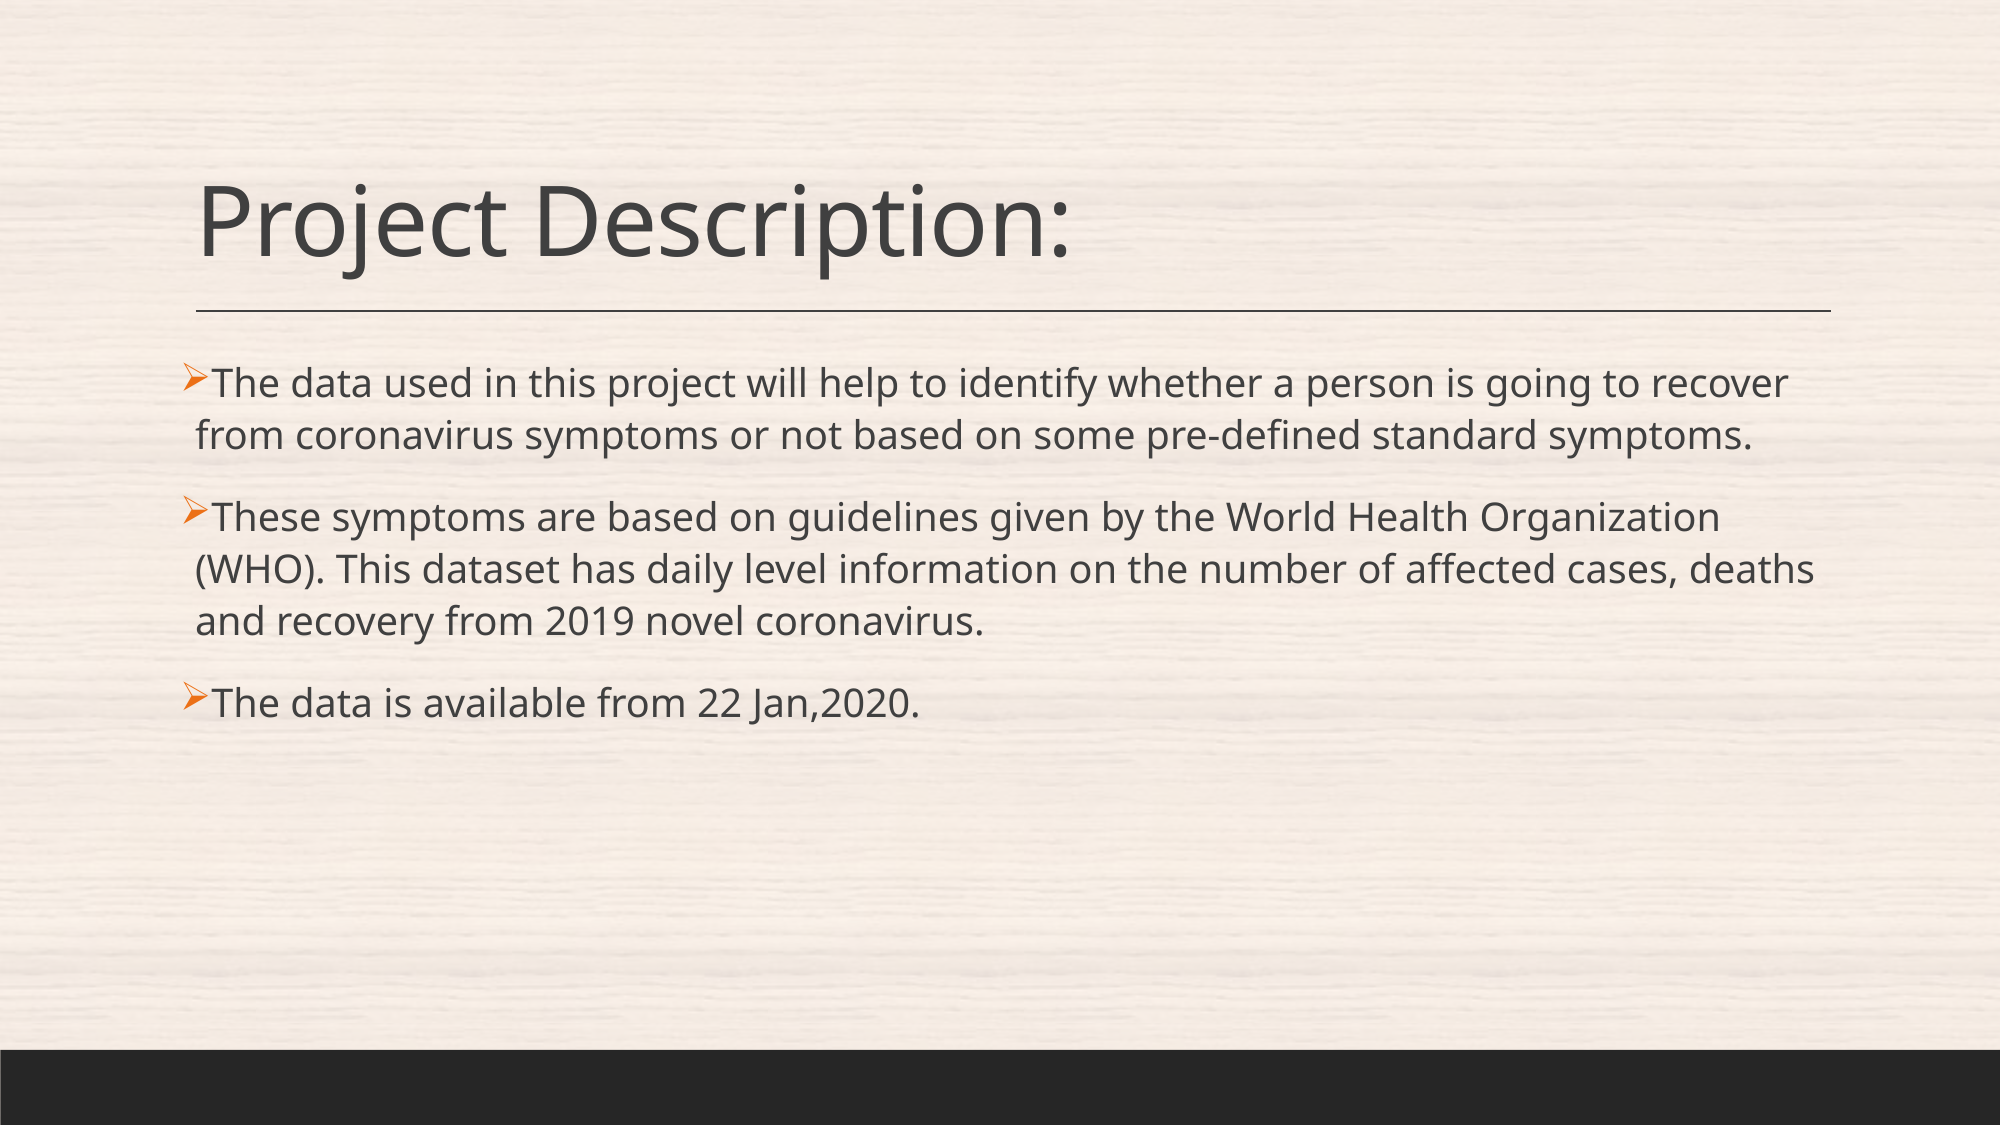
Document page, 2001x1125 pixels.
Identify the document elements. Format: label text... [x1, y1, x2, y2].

list The data used in this project will help to identify whether a person is going to recover from coronavirus symptoms or not based on some pre-defined standard symptoms. These symptoms are based on guidelines given by the World Health Organization (WHO). This dataset has daily level information on the number of affected cases, deaths and recovery from 2019 novel coronavirus. The data is available from 22 Jan,2020. [180, 345, 1830, 963]
title Project Description: [180, 47, 1830, 285]
